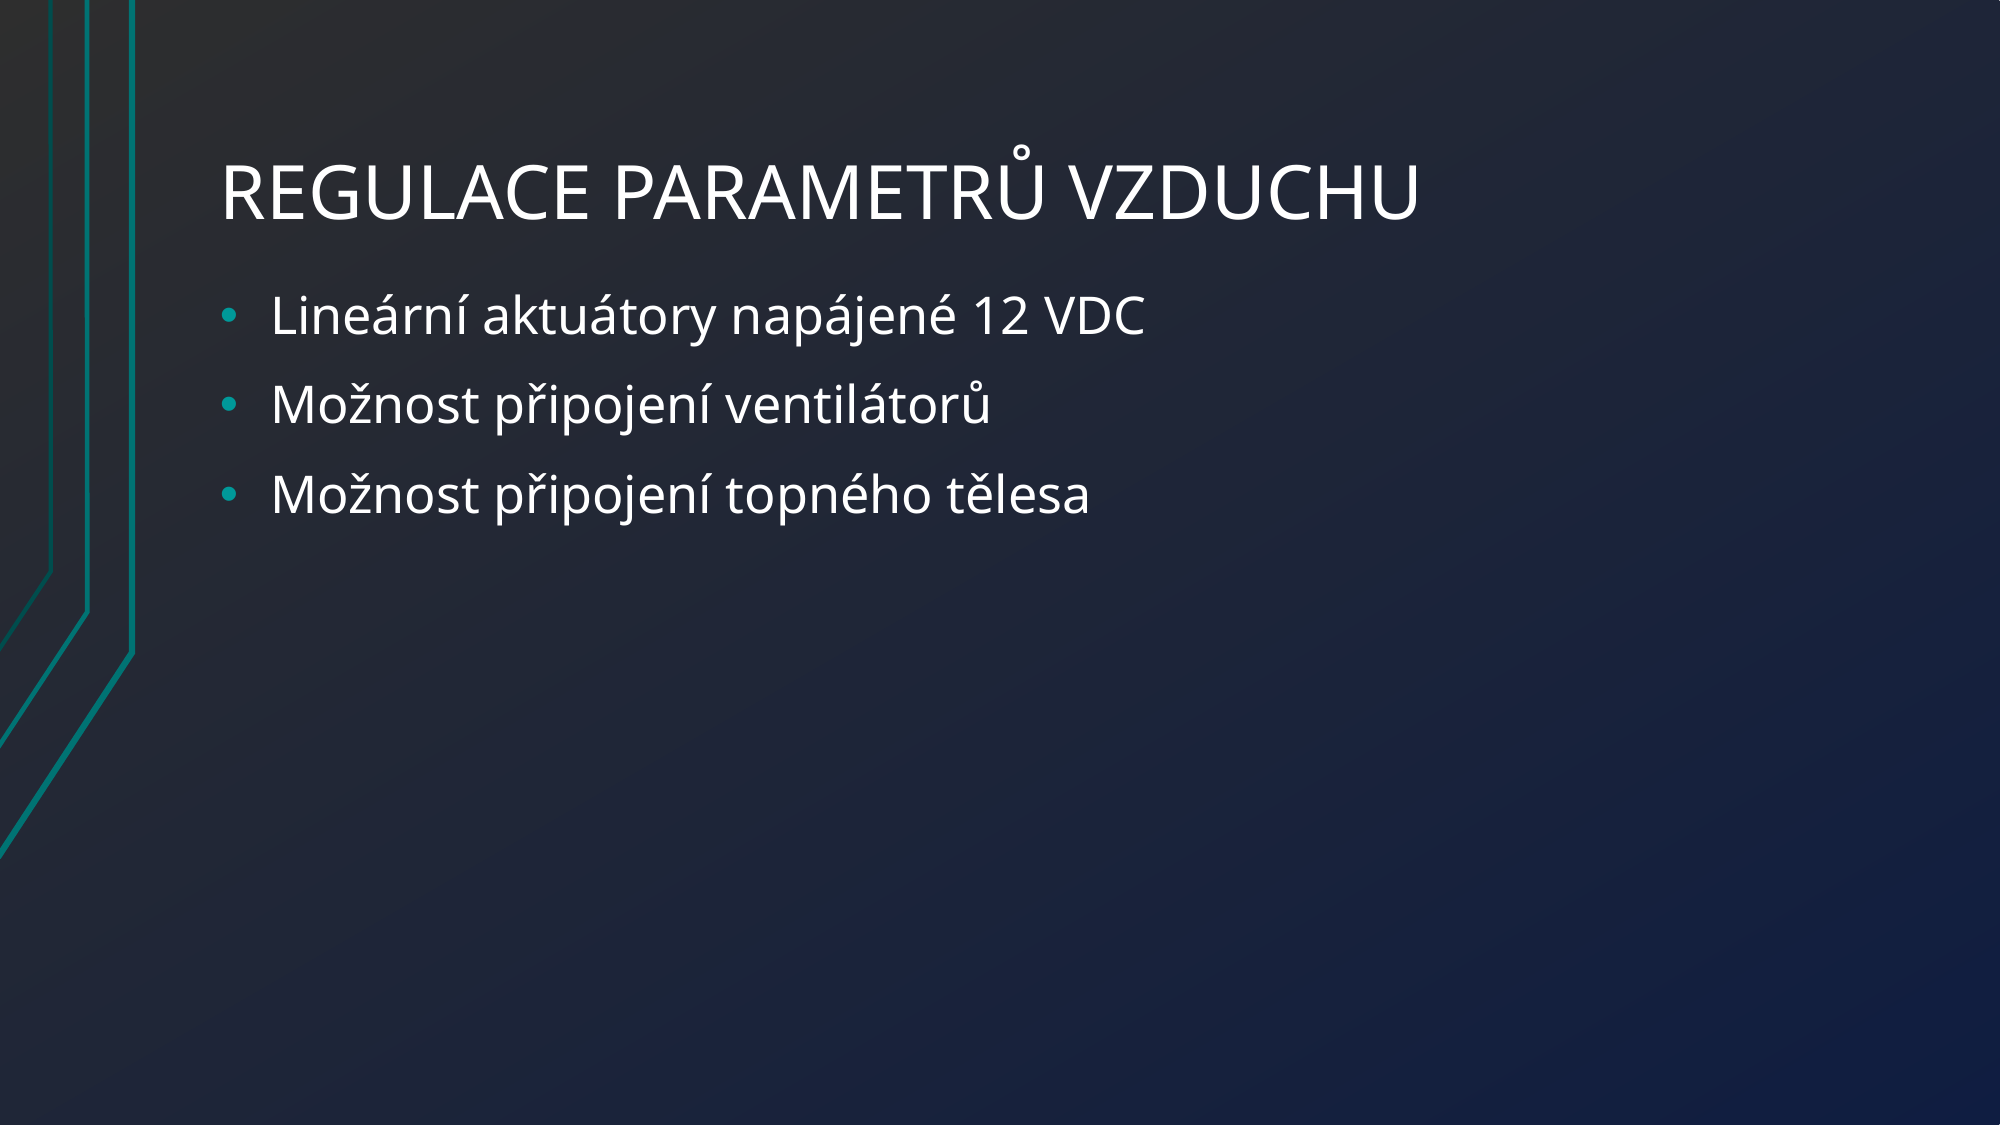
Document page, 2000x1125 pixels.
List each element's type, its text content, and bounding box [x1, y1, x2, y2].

list Lineární aktuátory napájené 12 VDC Možnost připojení ventilátorů Možnost připojení topného tělesa [199, 279, 1900, 1012]
title Regulace parametrů vzduchu [199, 45, 1900, 246]
